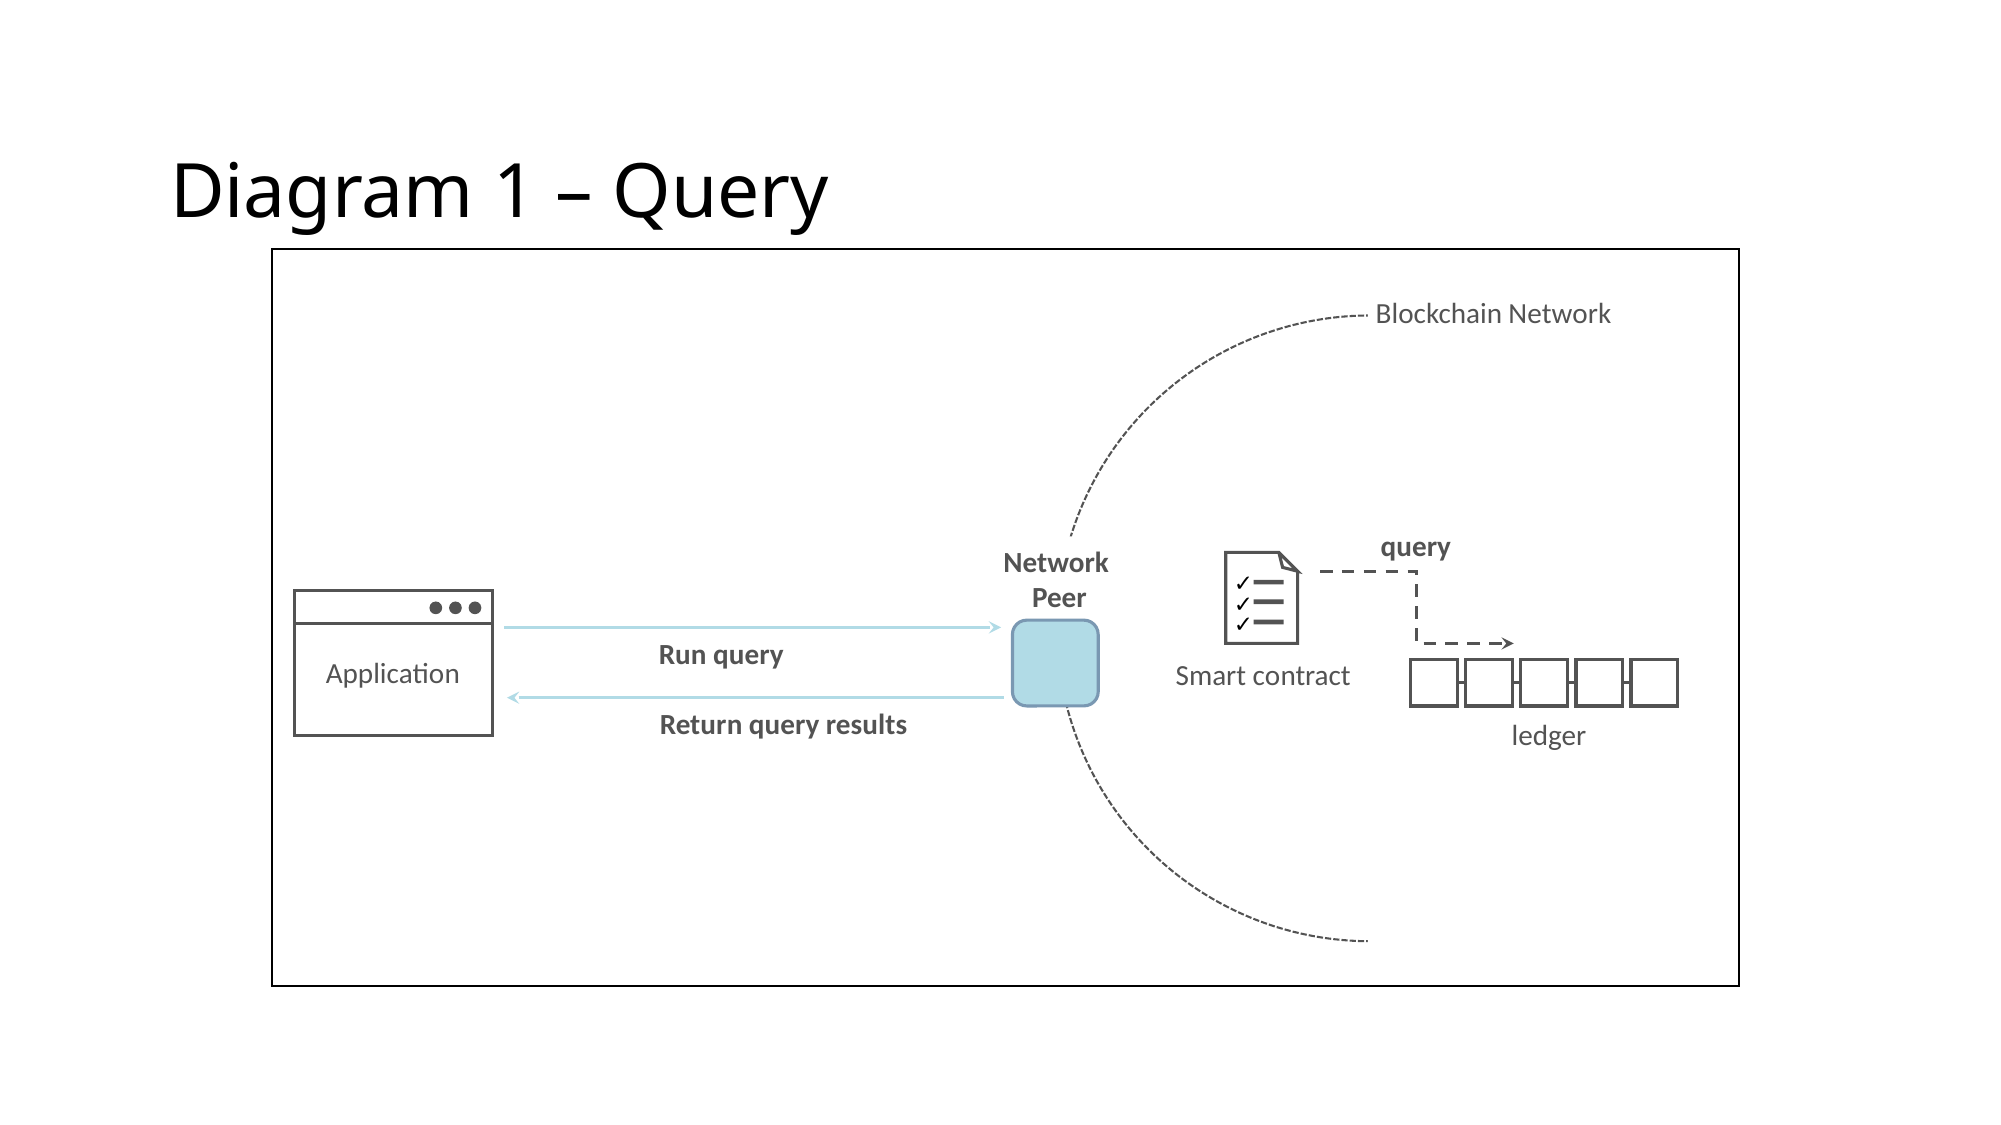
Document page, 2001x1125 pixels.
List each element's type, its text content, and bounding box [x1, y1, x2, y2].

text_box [294, 272, 1706, 963]
text_box [271, 303, 1739, 987]
text_box Diagram 1 – Query [162, 84, 1888, 303]
